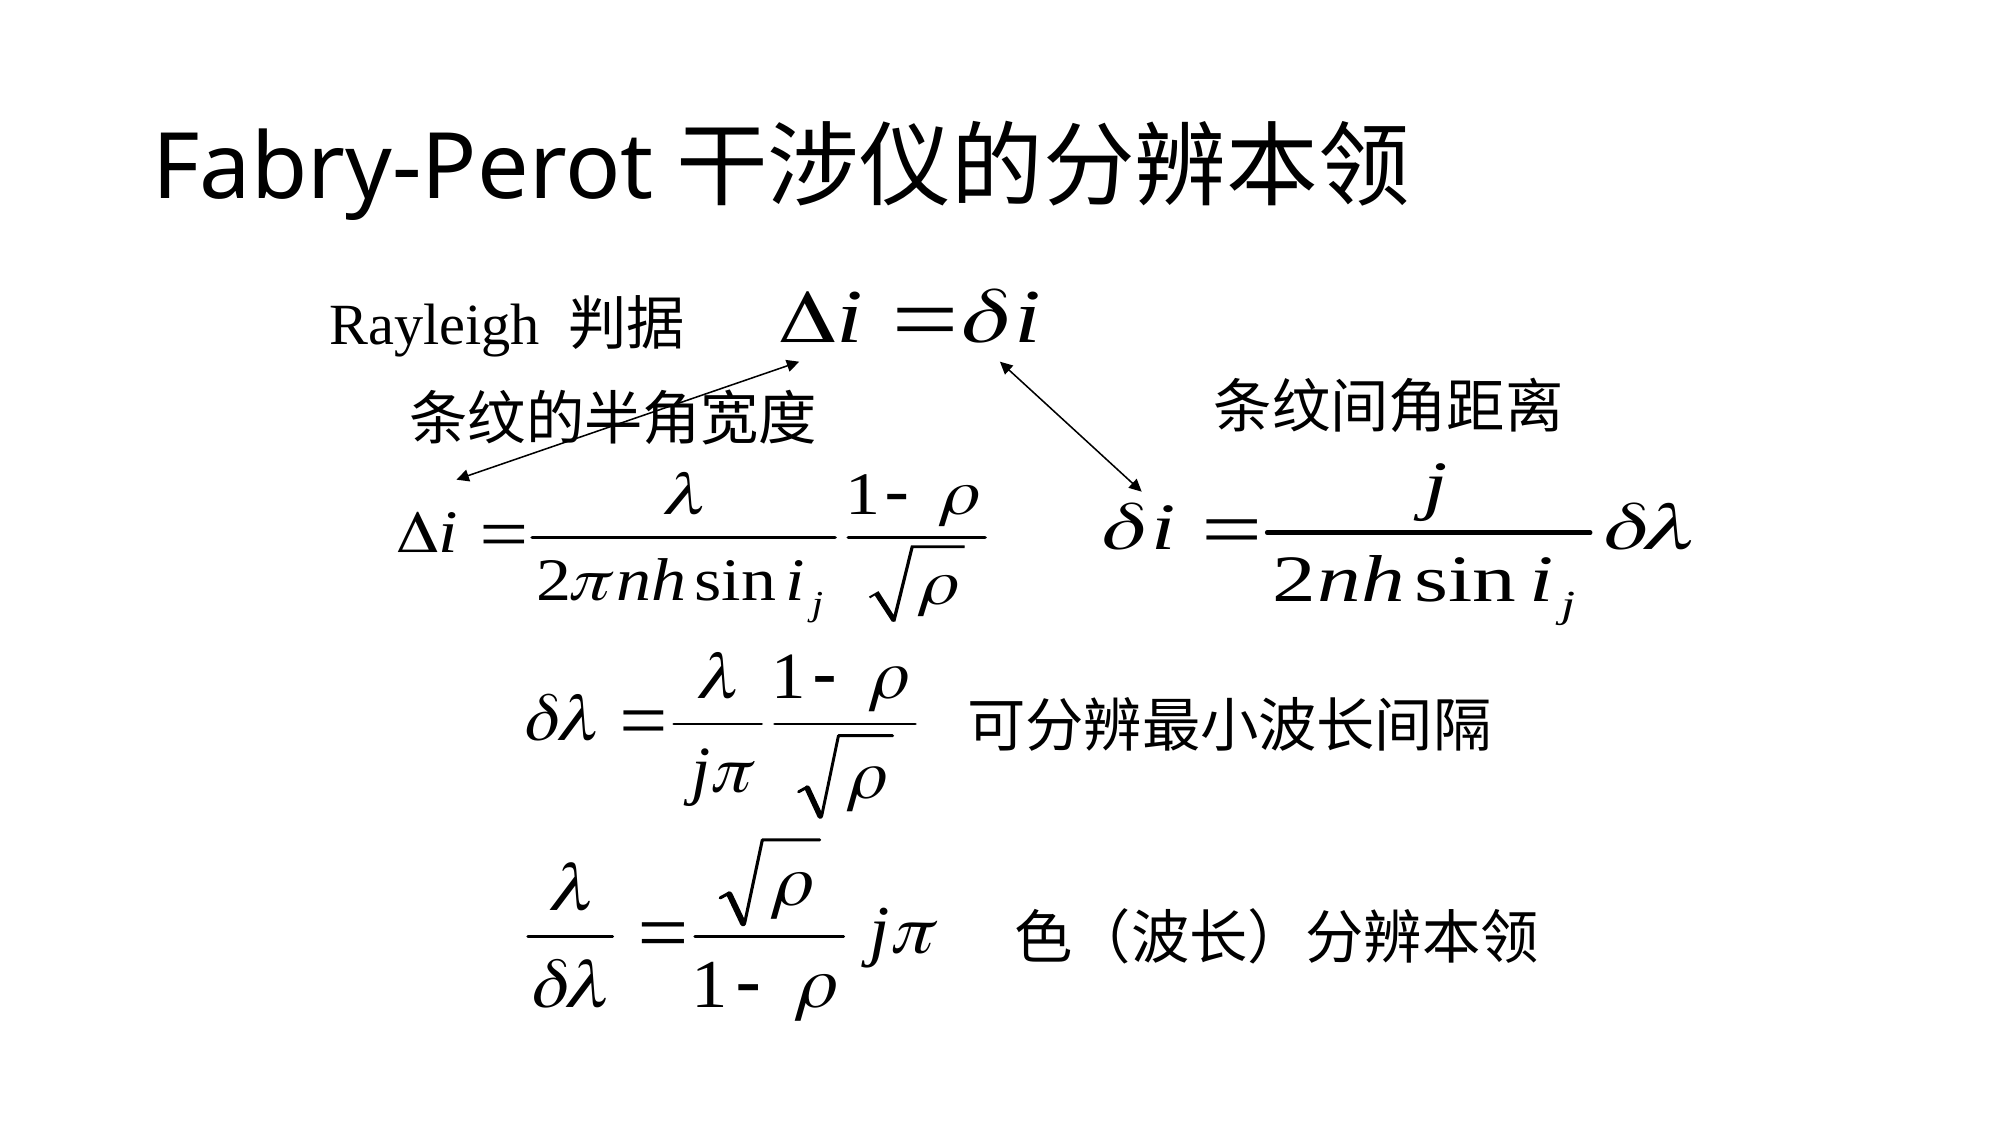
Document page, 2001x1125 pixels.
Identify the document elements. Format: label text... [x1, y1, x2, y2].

text_box [524, 362, 799, 456]
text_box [515, 822, 953, 1034]
text_box [1000, 362, 1090, 445]
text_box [763, 272, 1060, 362]
text_box 色（波长）分辨本领 [999, 893, 1650, 978]
text_box 条纹的半角宽度 [394, 373, 763, 456]
text_box 条纹的半角宽度 [529, 373, 833, 456]
text_box Rayleigh 判据 [314, 278, 786, 364]
text_box 可分辨最小波长间隔 [952, 680, 1591, 766]
text_box 条纹间角距离 [1199, 361, 1579, 444]
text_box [515, 635, 930, 822]
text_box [1090, 444, 1709, 638]
title Fabry-Perot干涉仪的分辨本领 [137, 59, 1863, 278]
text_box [385, 456, 999, 634]
